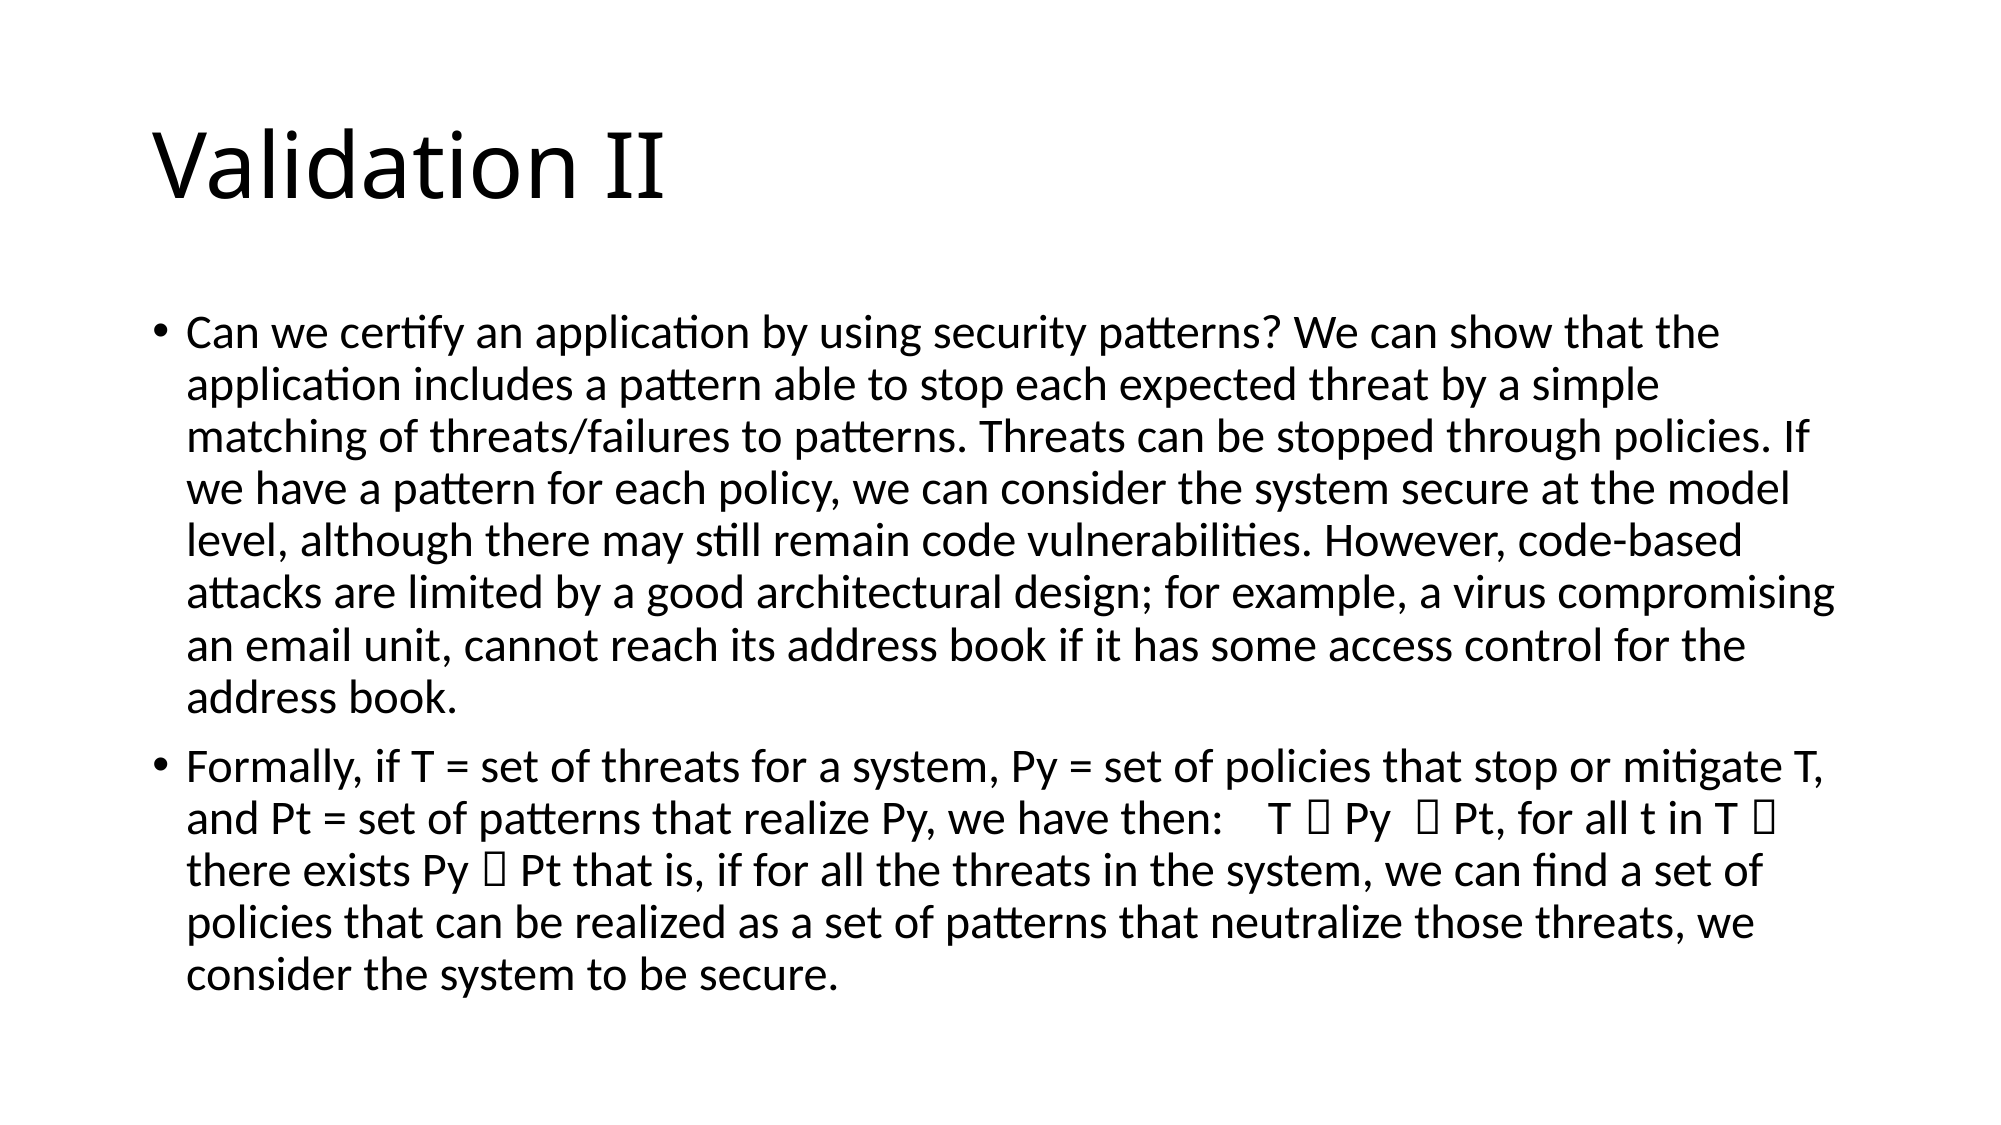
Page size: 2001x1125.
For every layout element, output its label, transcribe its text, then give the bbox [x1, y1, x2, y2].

list Can we certify an application by using security patterns? We can show that the application includes a pattern able to stop each expected threat by a simple matching of threats/failures to patterns. Threats can be stopped through policies. If we have a pattern for each policy, we can consider the system secure at the model level, although there may still remain code vulnerabilities. However, code-based attacks are limited by a good architectural design; for example, a virus compromising an email unit, cannot reach its address book if it has some access control for the address book. Formally, if T = set of threats for a system, Py = set of policies that stop or mitigate T, and Pt = set of patterns that realize Py, we have then: T  Py  Pt, for all t in T  there exists Py  Pt that is, if for all the threats in the system, we can find a set of policies that can be realized as a set of patterns that neutralize those threats, we consider the system to be secure. [137, 299, 1863, 1014]
title Validation II [137, 59, 1863, 278]
